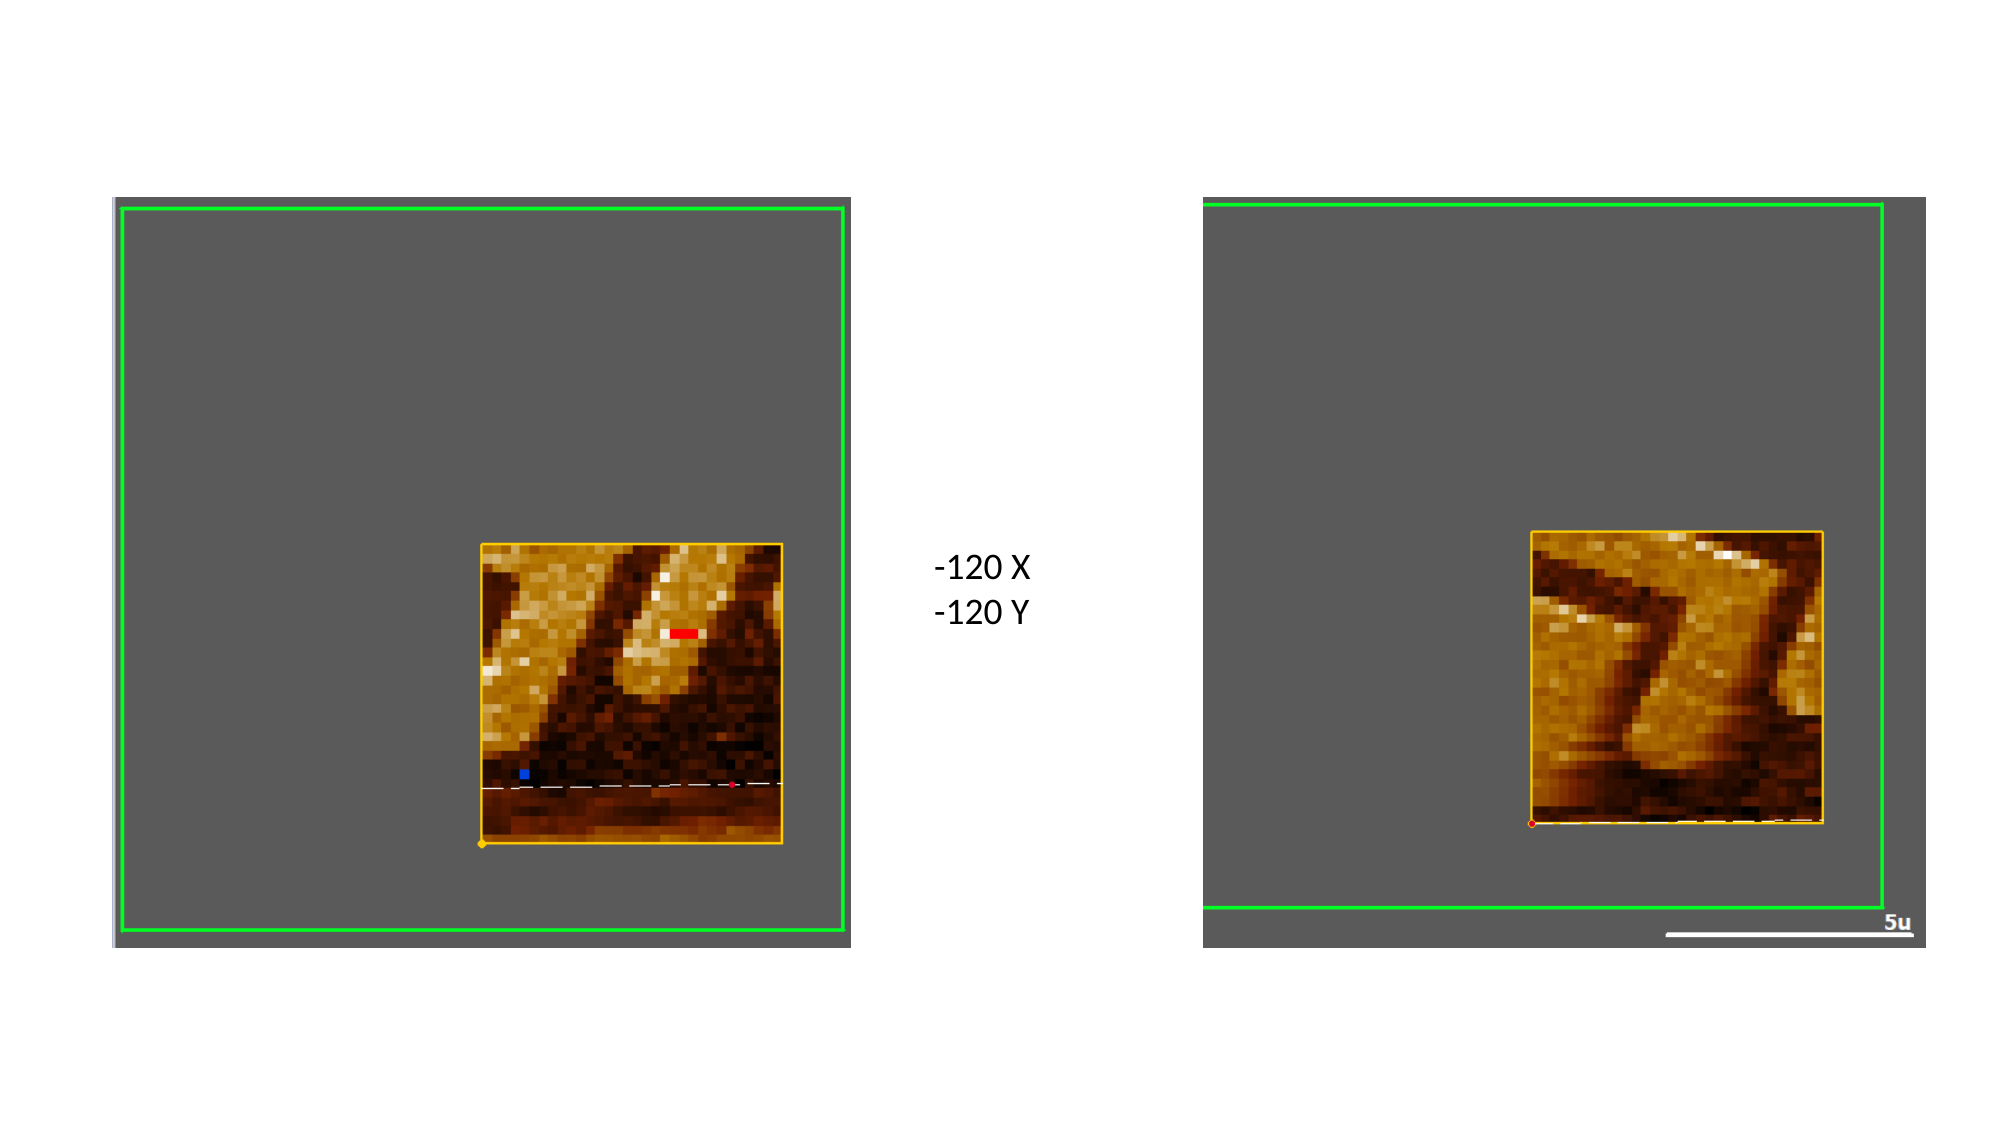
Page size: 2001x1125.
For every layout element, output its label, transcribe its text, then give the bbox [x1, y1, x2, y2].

picture [1203, 197, 1926, 948]
picture [112, 197, 851, 948]
text_box -120 X -120 Y [919, 534, 1104, 640]
